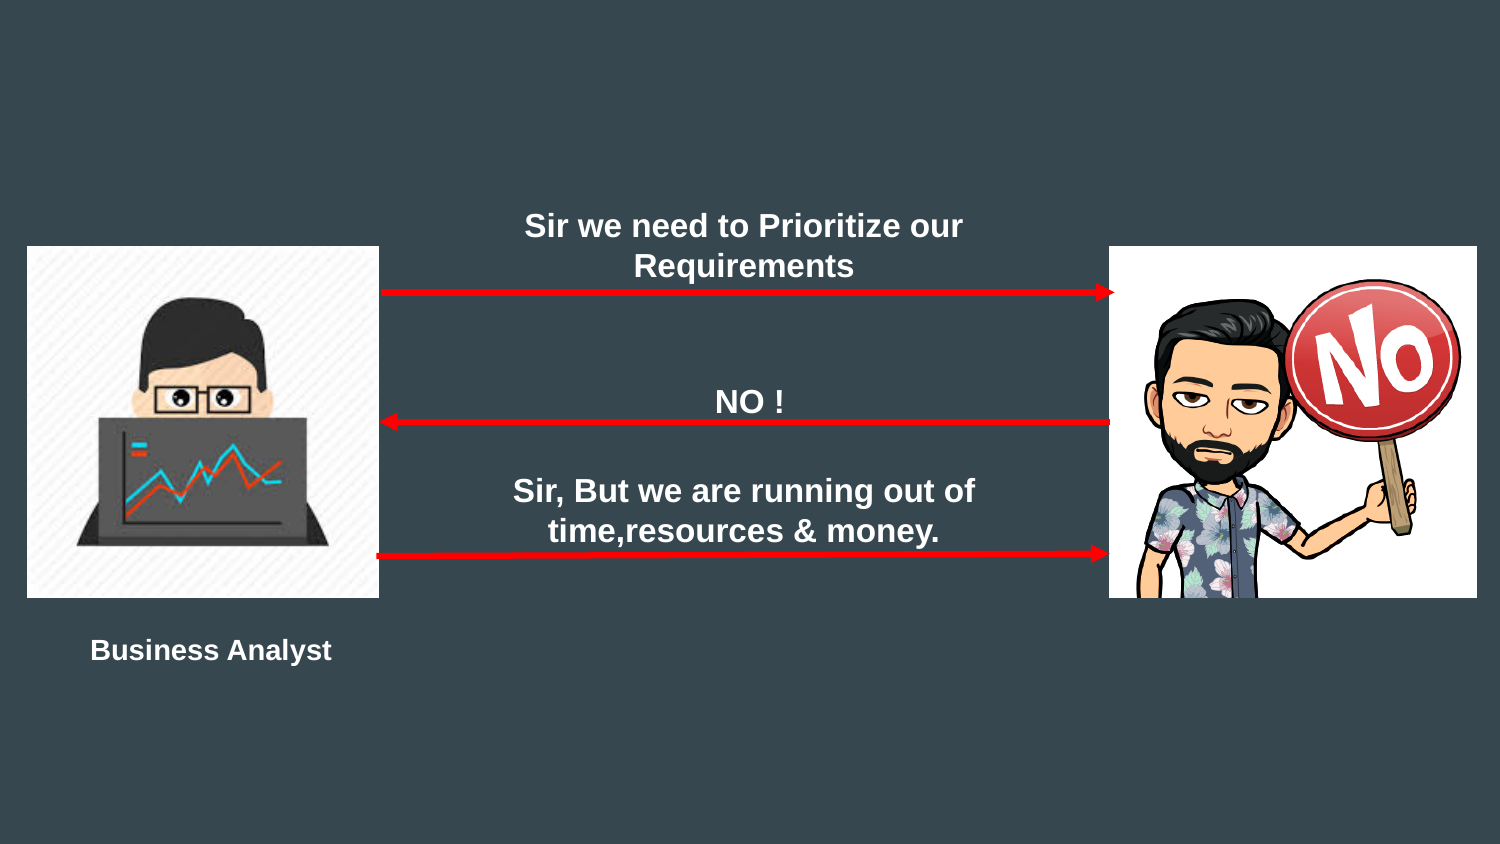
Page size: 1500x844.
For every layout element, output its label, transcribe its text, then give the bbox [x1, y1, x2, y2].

text_box NO ! [652, 364, 847, 411]
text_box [376, 553, 1110, 557]
picture [27, 245, 380, 598]
picture [1109, 245, 1477, 598]
text_box Business Analyst [74, 616, 377, 672]
text_box Sir we need to Prioritize our Requirements [506, 188, 983, 235]
text_box Sir, But we are running out of time,resources & money. [399, 453, 1090, 522]
